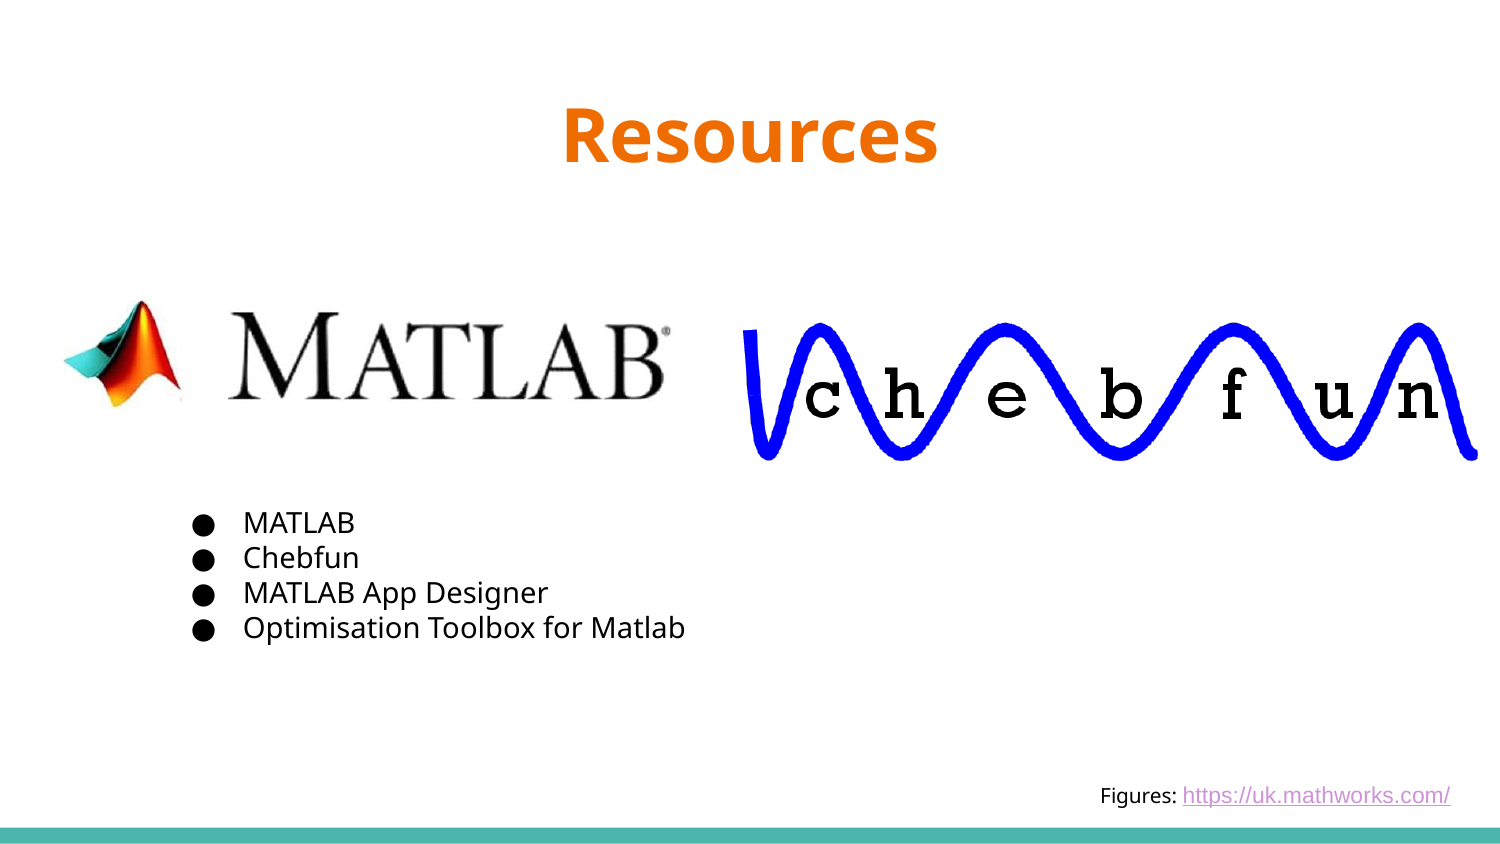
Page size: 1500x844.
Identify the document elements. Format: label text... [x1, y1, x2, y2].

picture [50, 188, 679, 542]
title Resources [51, 72, 1449, 189]
text_box MATLAB Chebfun MATLAB App Designer Optimisation Toolbox for Matlab [152, 489, 744, 772]
text_box Figures: https://uk.mathworks.com/ [1085, 765, 1490, 802]
picture [743, 304, 1492, 468]
